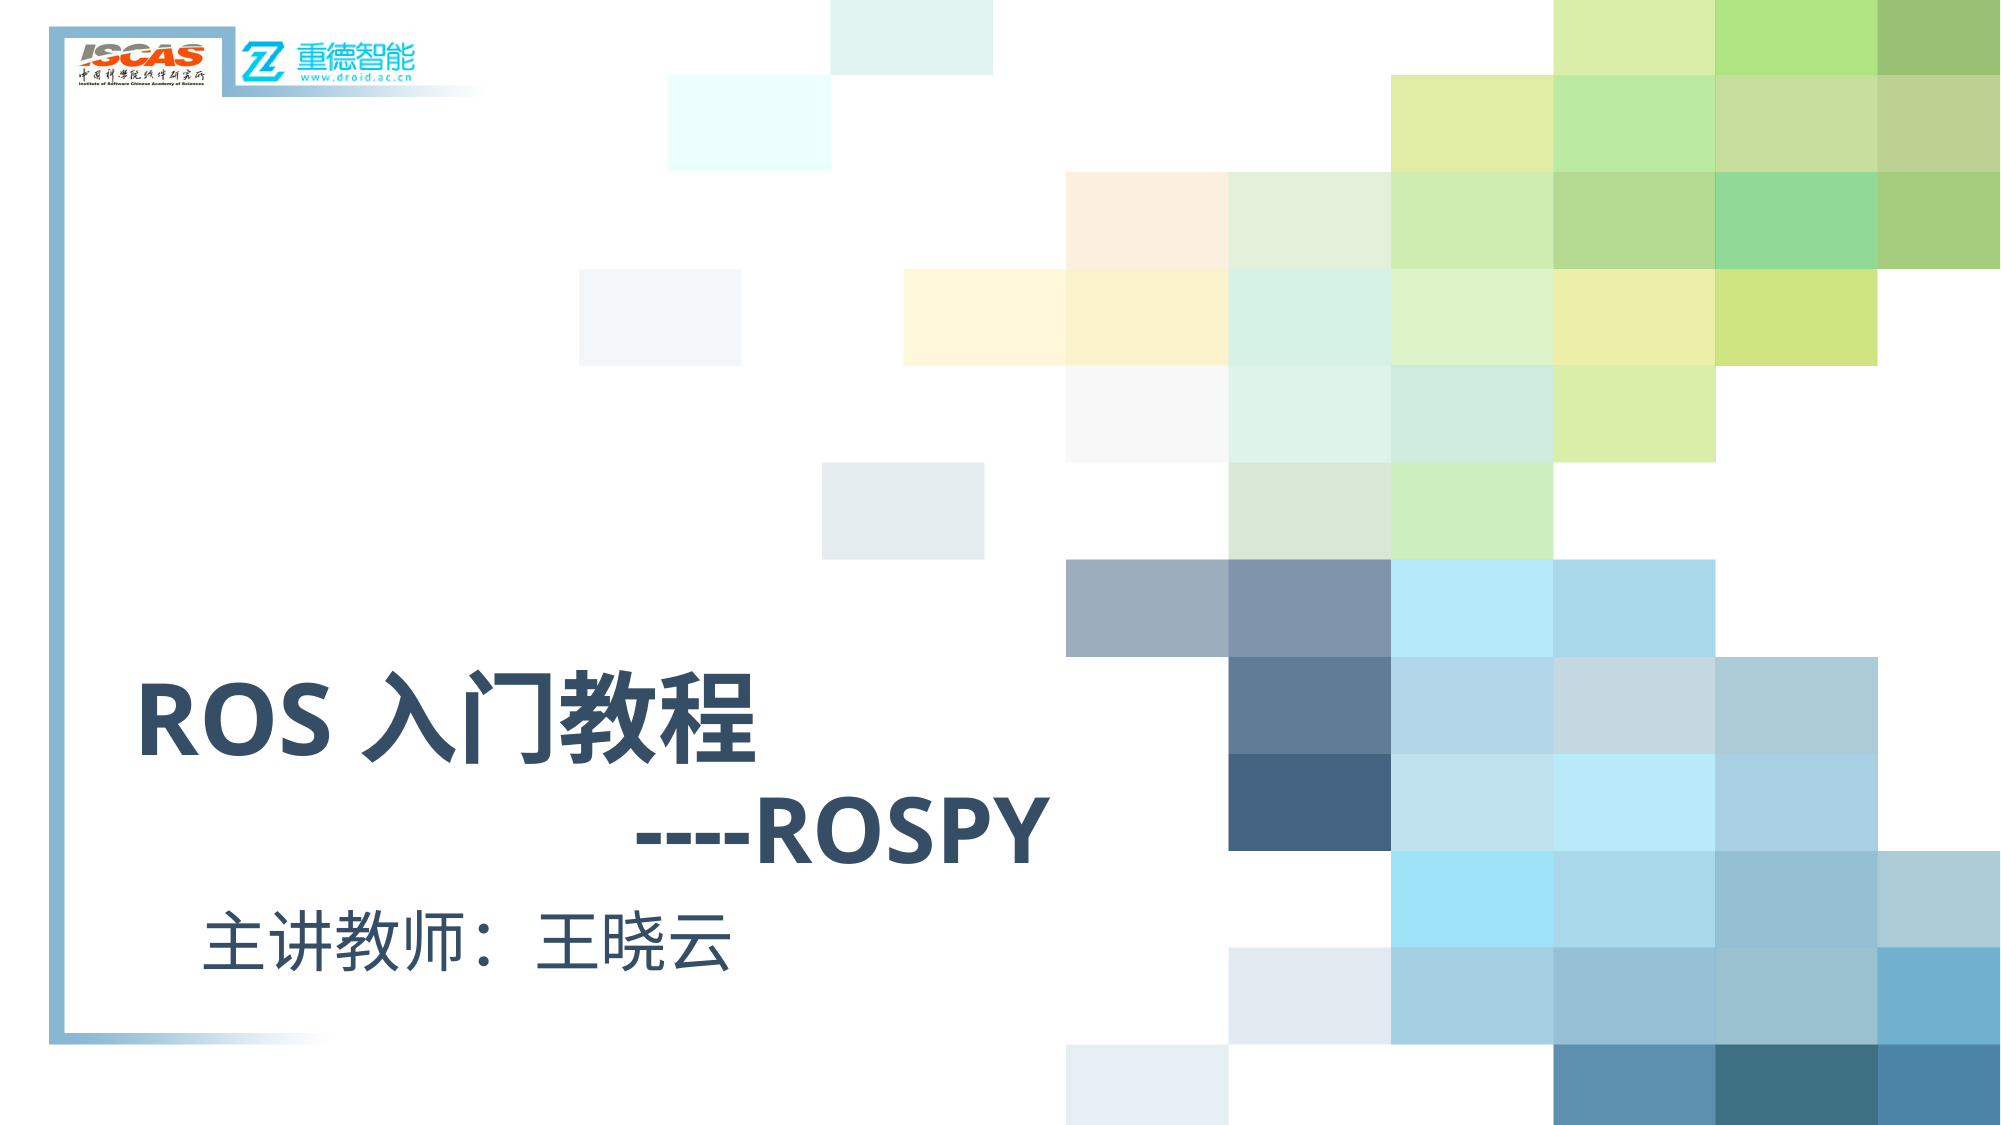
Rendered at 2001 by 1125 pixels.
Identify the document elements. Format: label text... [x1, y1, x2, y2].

text_box ----ROSPY [619, 764, 1090, 889]
picture [0, 0, 2001, 1125]
text_box ROS入门教程 [118, 648, 780, 783]
text_box 主讲教师：王晓云 [185, 891, 750, 987]
